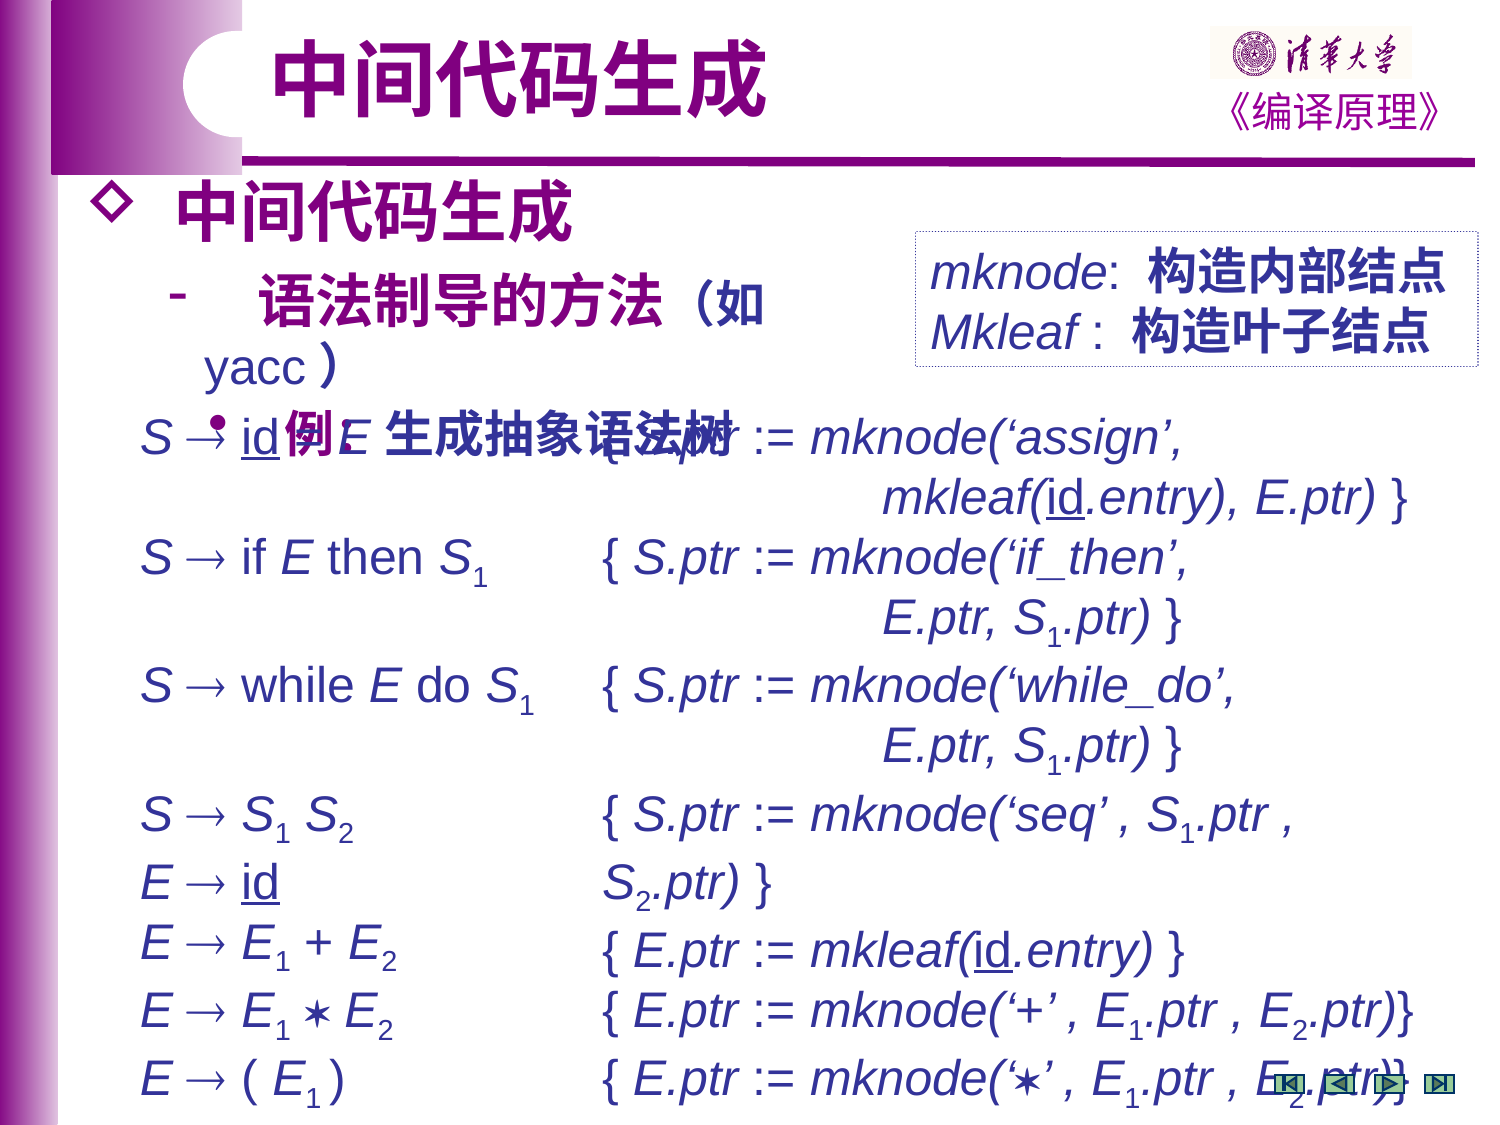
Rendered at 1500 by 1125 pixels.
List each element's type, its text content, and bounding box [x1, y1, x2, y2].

text_box [1324, 1074, 1355, 1093]
text_box 语法制导的方法（如yacc） 例：生成抽象语法树 [153, 258, 892, 397]
text_box [1424, 1074, 1455, 1093]
text_box [1274, 1074, 1305, 1093]
text_box 中间代码生成 [67, 162, 1238, 258]
text_box [1374, 1074, 1405, 1093]
picture [1210, 26, 1412, 79]
text_box { S.ptr := mknode(‘assign’, mkleaf(id.entry), E.ptr) } { S.ptr := mknode(‘if_then’, E.ptr, S1.ptr) } { S.ptr := mknode(‘while_do’, E.ptr, S1.ptr) } { S.ptr := mknode(‘seq’ , S1.ptr , S2.ptr) } { E.ptr := mkleaf(id.entry) } { E.ptr := mknode(‘+’ , E1.ptr , E2.ptr)} { E.ptr := mknode(‘’ , E1.ptr , E2.ptr)} { E.ptr := E1.ptr } …… [587, 397, 1488, 1125]
text_box mknode: 构造内部结点 Mkleaf : 构造叶子结点 [915, 231, 1478, 367]
text_box S  id = E S  if E then S1 S  while E do S1 S  S1 S2 E  id E  E1 + E2 E  E1  E2 E  ( E1 ) …… [124, 397, 587, 1125]
text_box 中间代码生成 [254, 31, 788, 136]
